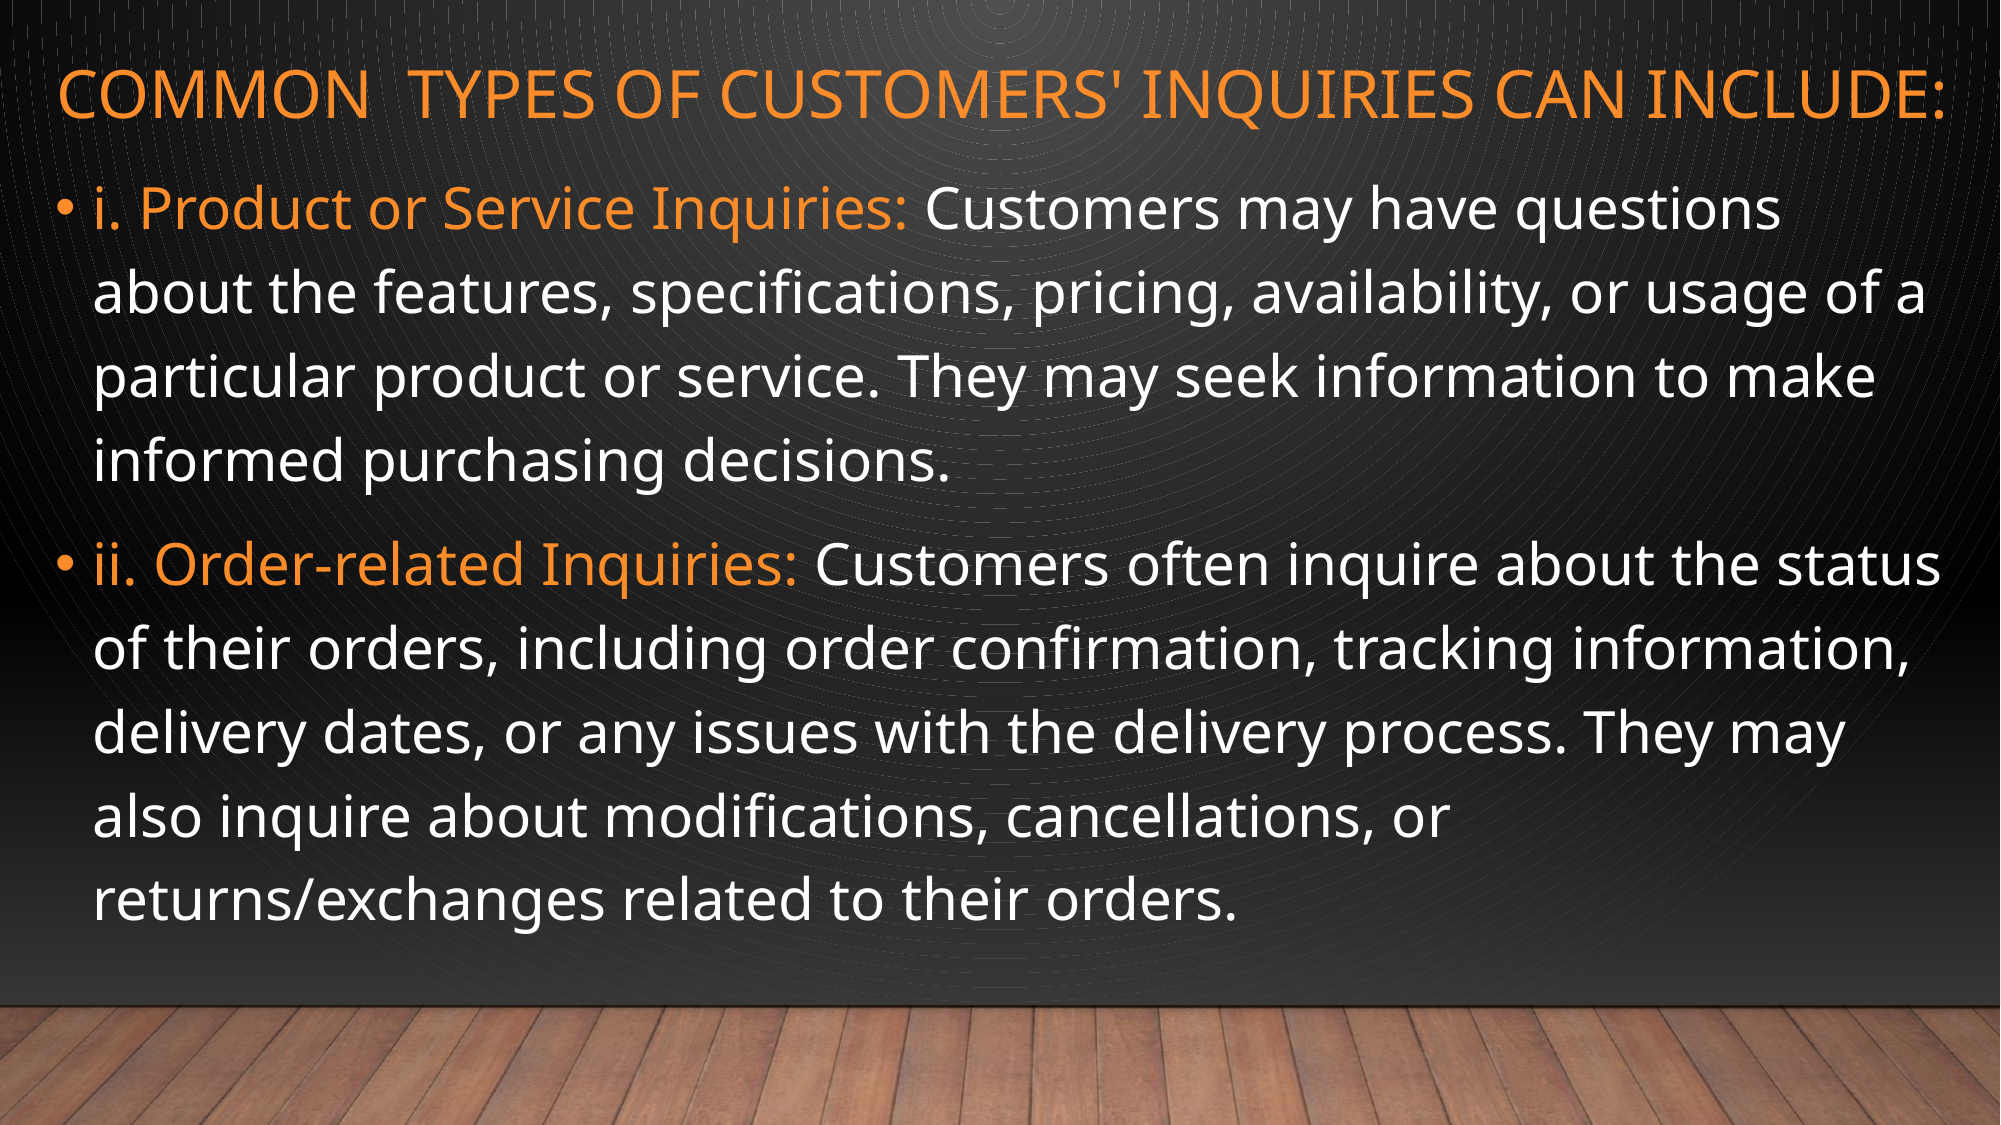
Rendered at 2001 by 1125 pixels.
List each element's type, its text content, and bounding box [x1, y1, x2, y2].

list i. Product or Service Inquiries: Customers may have questions about the features, specifications, pricing, availability, or usage of a particular product or service. They may seek information to make informed purchasing decisions. ii. Order-related Inquiries: Customers often inquire about the status of their orders, including order confirmation, tracking information, delivery dates, or any issues with the delivery process. They may also inquire about modifications, cancellations, or returns/exchanges related to their orders. [40, 149, 1967, 984]
title Common types of customers' inquiries can include: [40, 26, 1967, 149]
picture [0, 1005, 2000, 1125]
